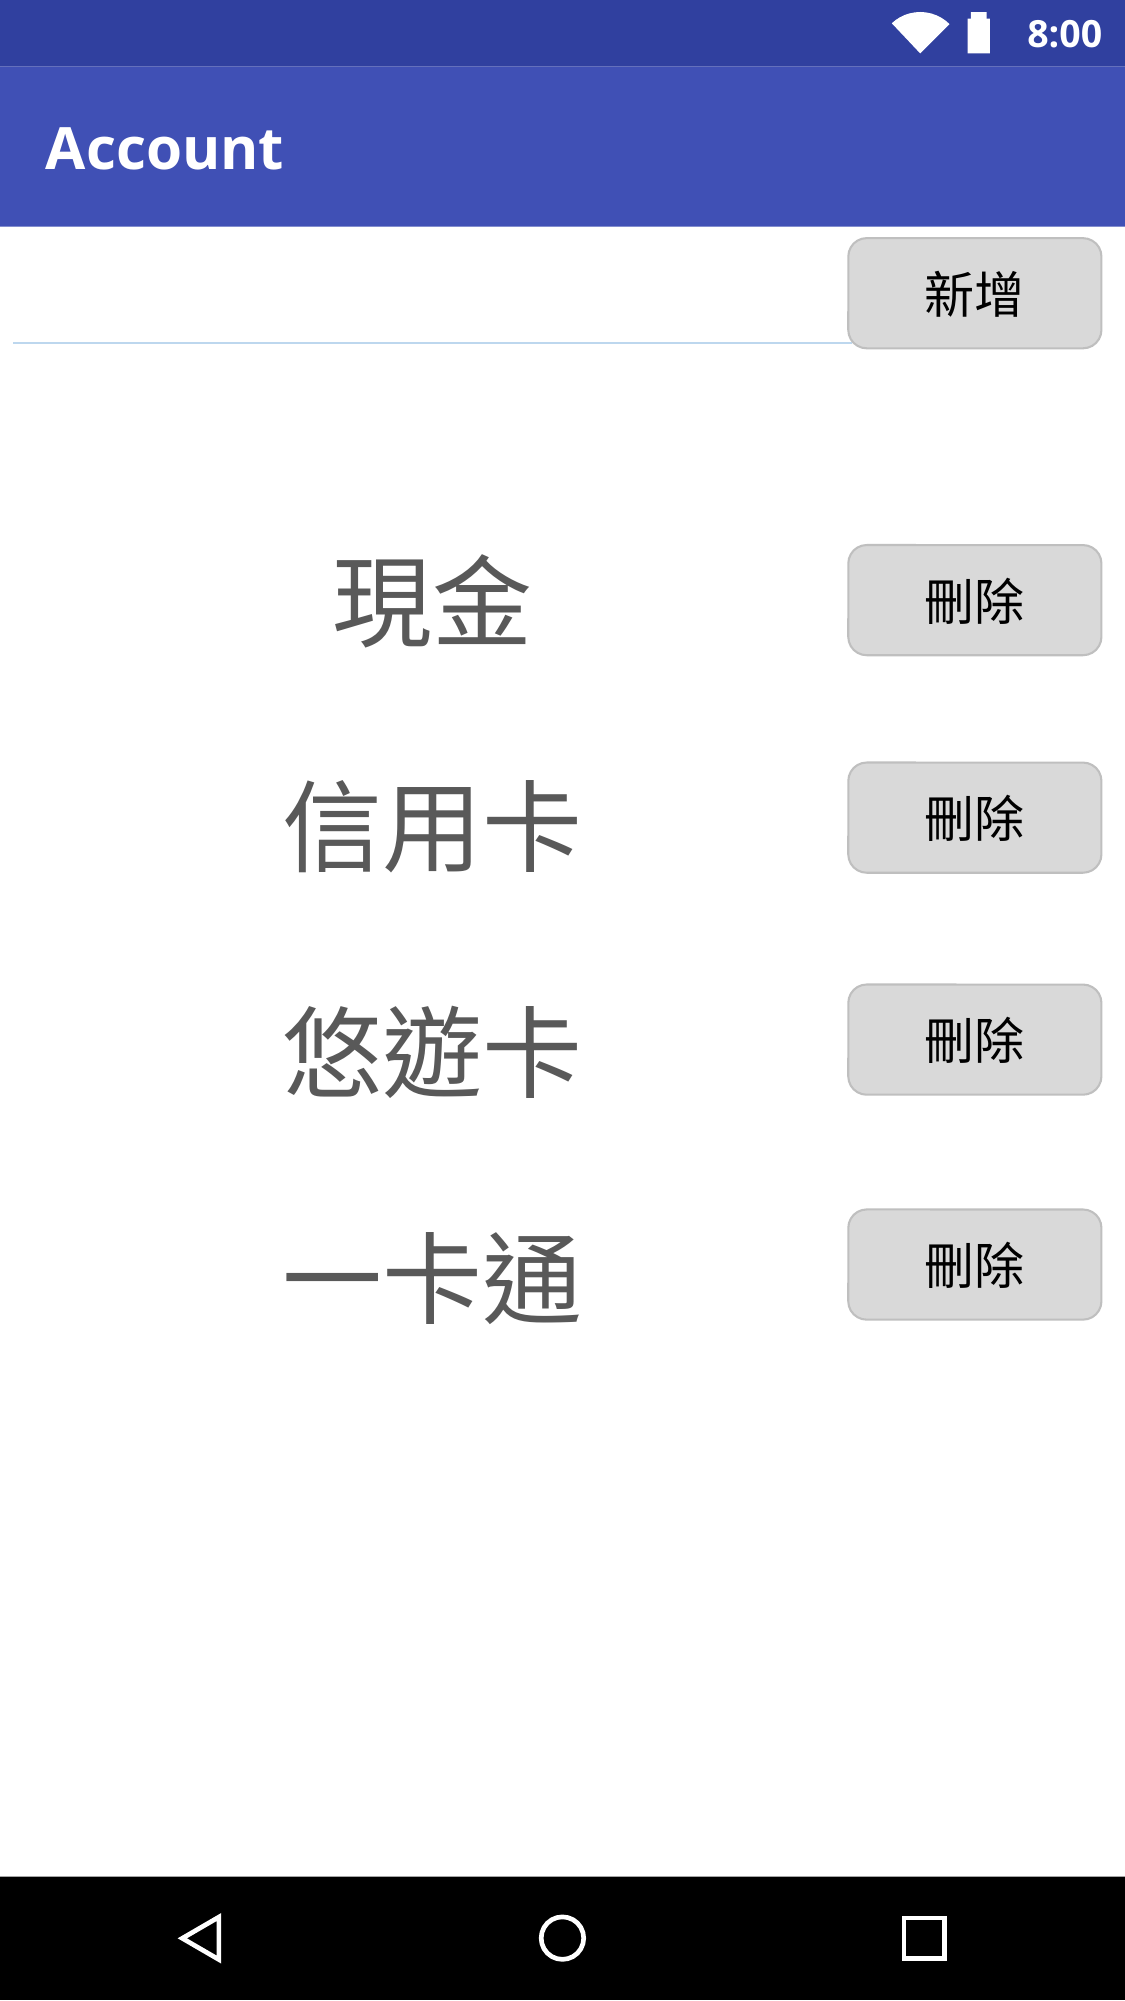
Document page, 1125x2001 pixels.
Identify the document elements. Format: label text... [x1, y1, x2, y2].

text_box 刪除 [847, 983, 1103, 1096]
text_box 悠遊卡 [229, 983, 637, 1119]
text_box 新增 [847, 237, 1103, 350]
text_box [0, 0, 1125, 66]
text_box 信用卡 [229, 757, 637, 893]
text_box 刪除 [847, 543, 1103, 657]
text_box 刪除 [847, 761, 1103, 874]
text_box 現金 [229, 532, 637, 667]
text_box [0, 66, 1125, 227]
text_box 刪除 [847, 1208, 1103, 1321]
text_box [0, 1876, 1125, 2000]
text_box 一卡通 [229, 1209, 637, 1344]
